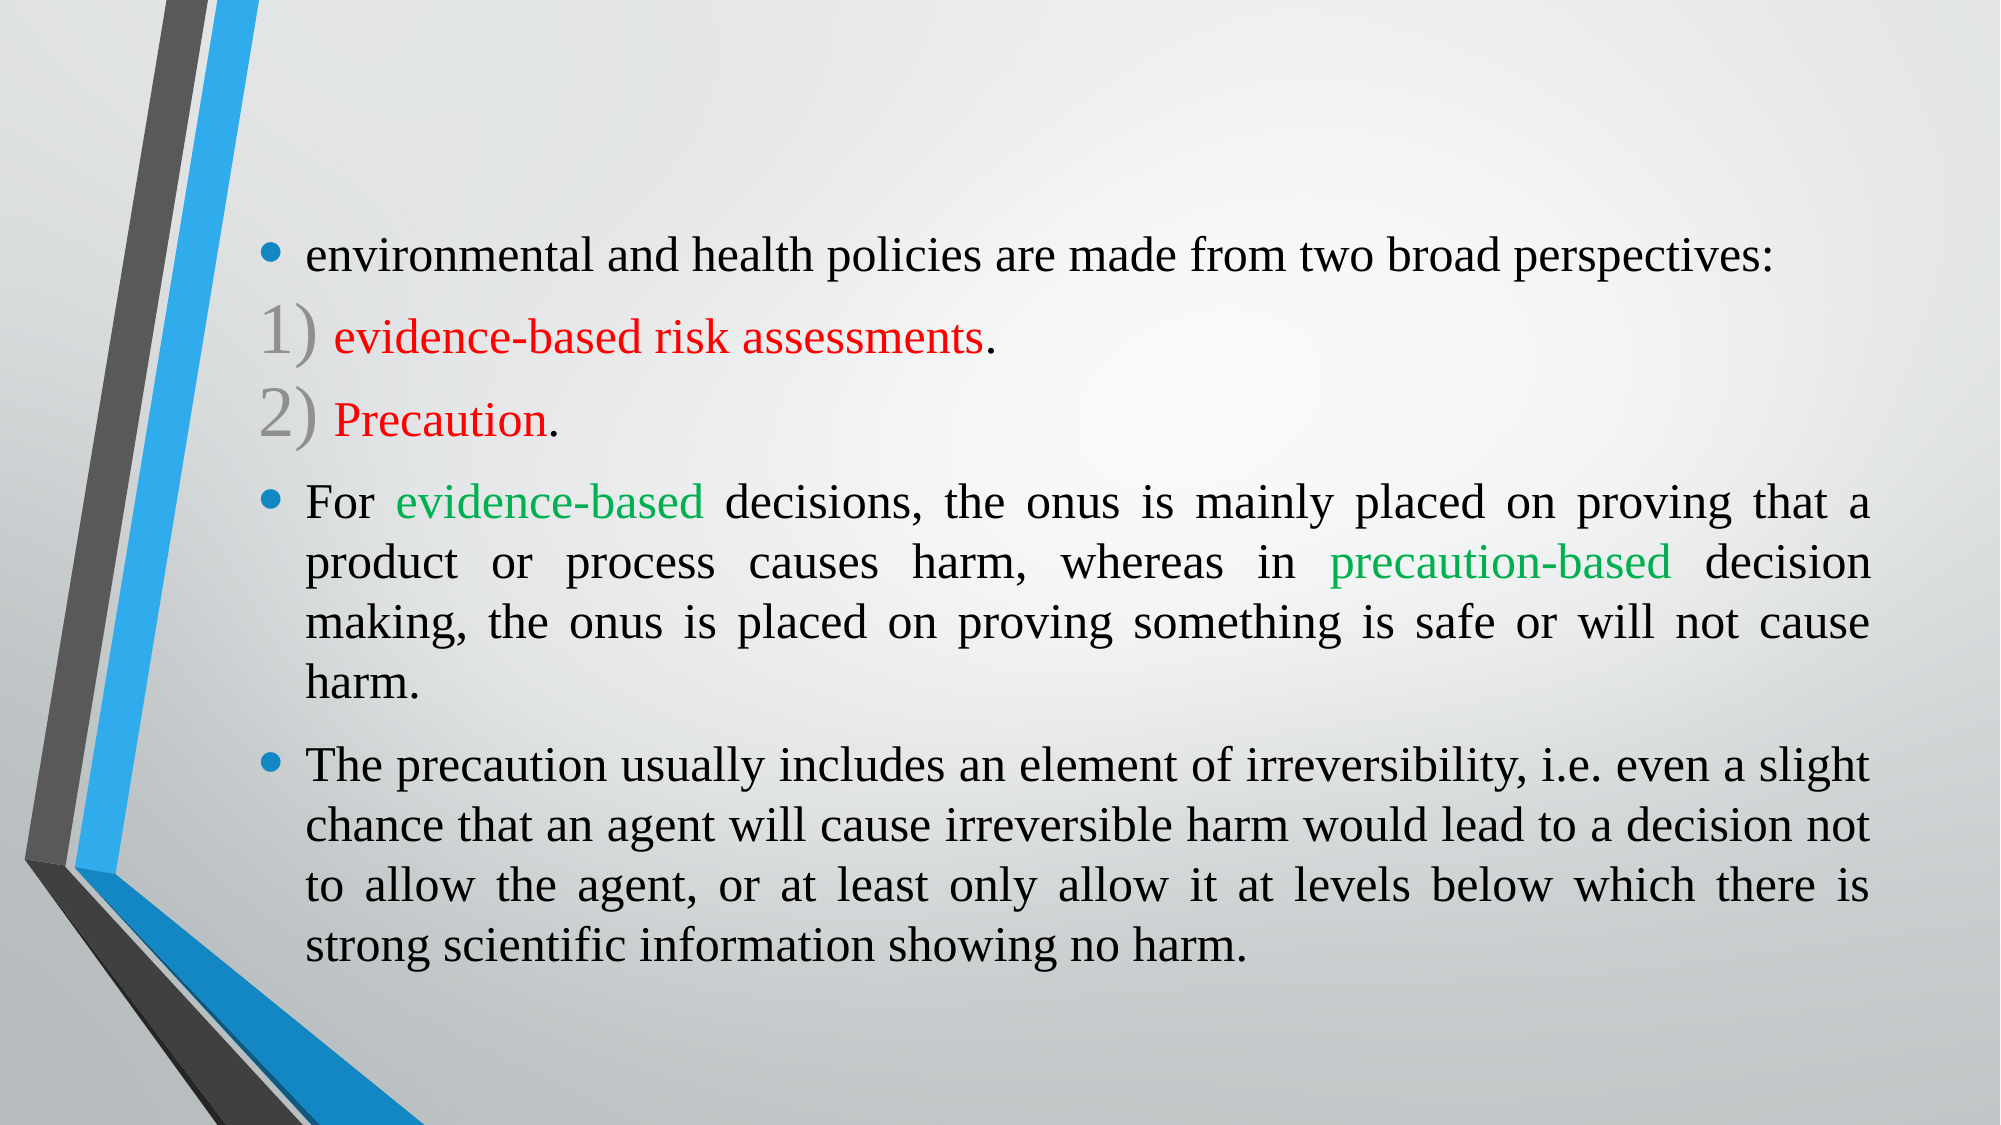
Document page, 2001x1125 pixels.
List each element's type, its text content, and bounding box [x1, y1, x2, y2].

list environmental and health policies are made from two broad perspectives: evidence-based risk assessments. Precaution. For evidence-based decisions, the onus is mainly placed on proving that a product or process causes harm, whereas in precaution-based decision making, the onus is placed on proving something is safe or will not cause harm. The precaution usually includes an element of irreversibility, i.e. even a slight chance that an agent will cause irreversible harm would lead to a decision not to allow the agent, or at least only allow it at levels below which there is strong scientific information showing no harm. [243, 149, 1887, 1043]
